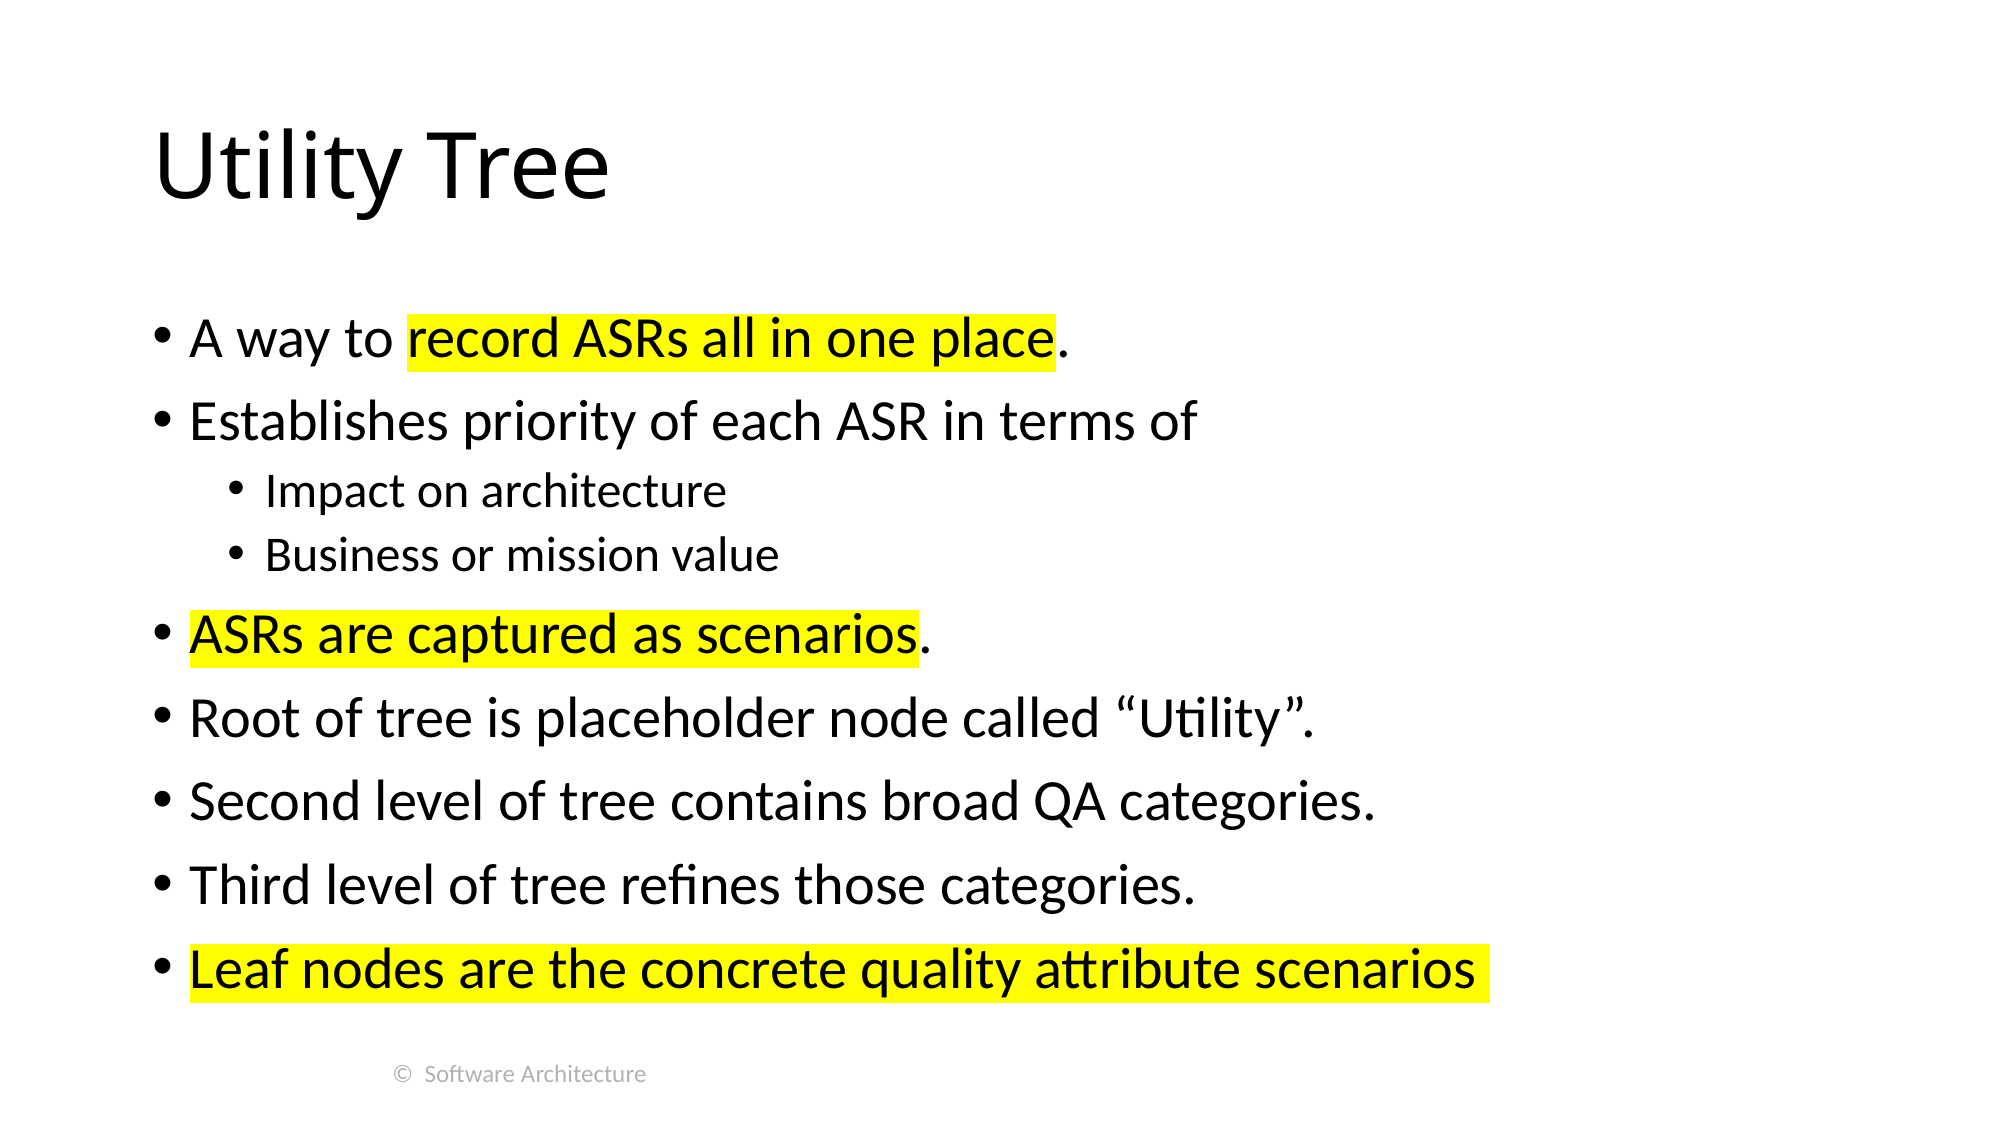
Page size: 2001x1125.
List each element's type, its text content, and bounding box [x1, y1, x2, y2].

title Utility Tree [137, 59, 1863, 278]
footer © Software Architecture [0, 1042, 1040, 1103]
list A way to record ASRs all in one place. Establishes priority of each ASR in terms of Impact on architecture Business or mission value ASRs are captured as scenarios. Root of tree is placeholder node called “Utility”. Second level of tree contains broad QA categories. Third level of tree refines those categories. Leaf nodes are the concrete quality attribute scenarios [137, 299, 1863, 1014]
